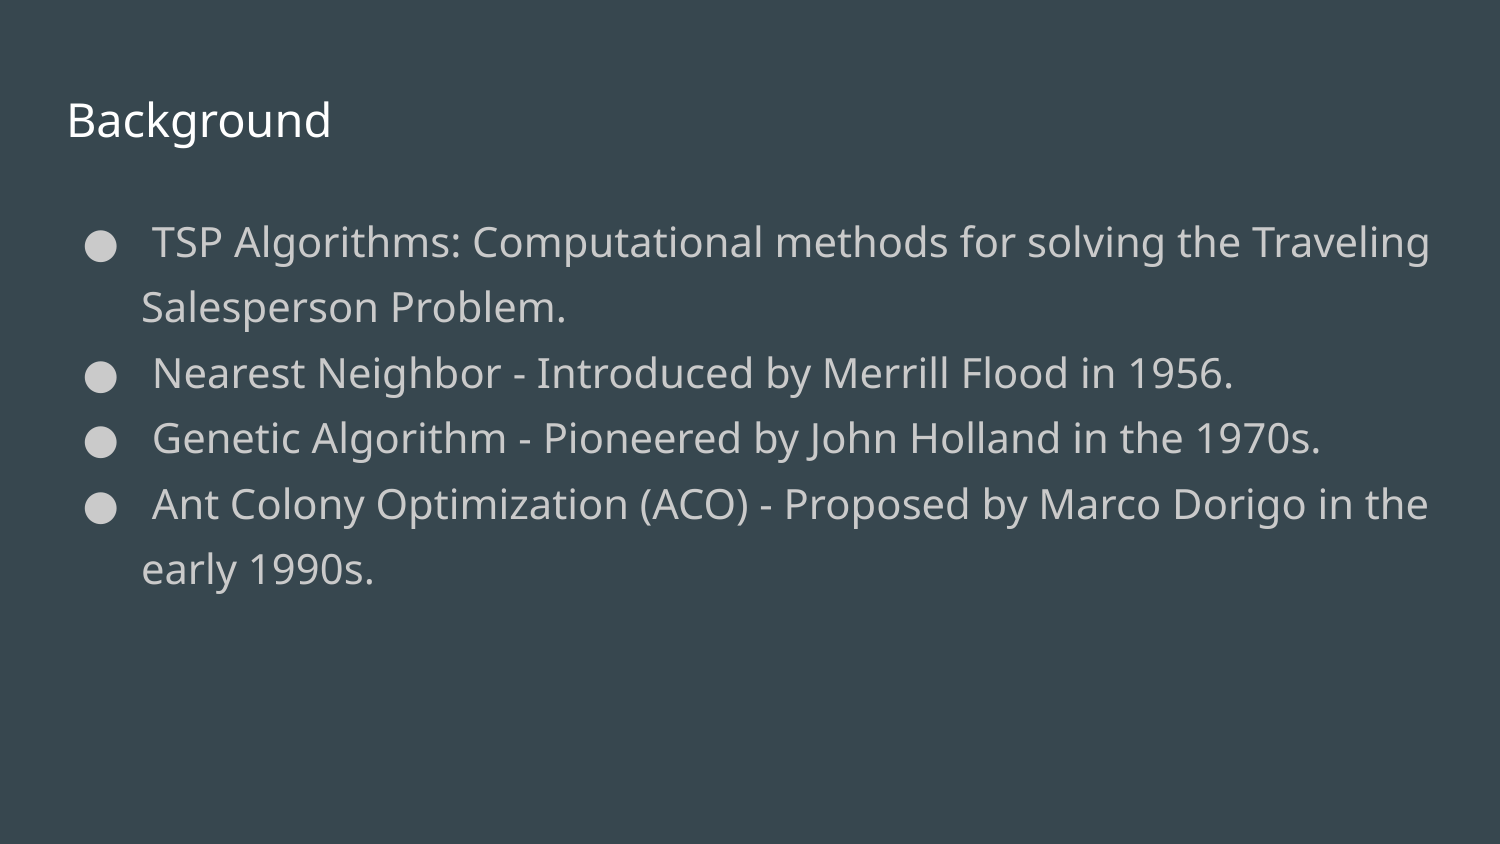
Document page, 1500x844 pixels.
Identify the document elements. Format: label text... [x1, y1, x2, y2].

title Background [51, 72, 1449, 167]
list TSP Algorithms: Computational methods for solving the Traveling Salesperson Problem. Nearest Neighbor - Introduced by Merrill Flood in 1956. Genetic Algorithm - Pioneered by John Holland in the 1970s. Ant Colony Optimization (ACO) - Proposed by Marco Dorigo in the early 1990s. [51, 189, 1449, 750]
